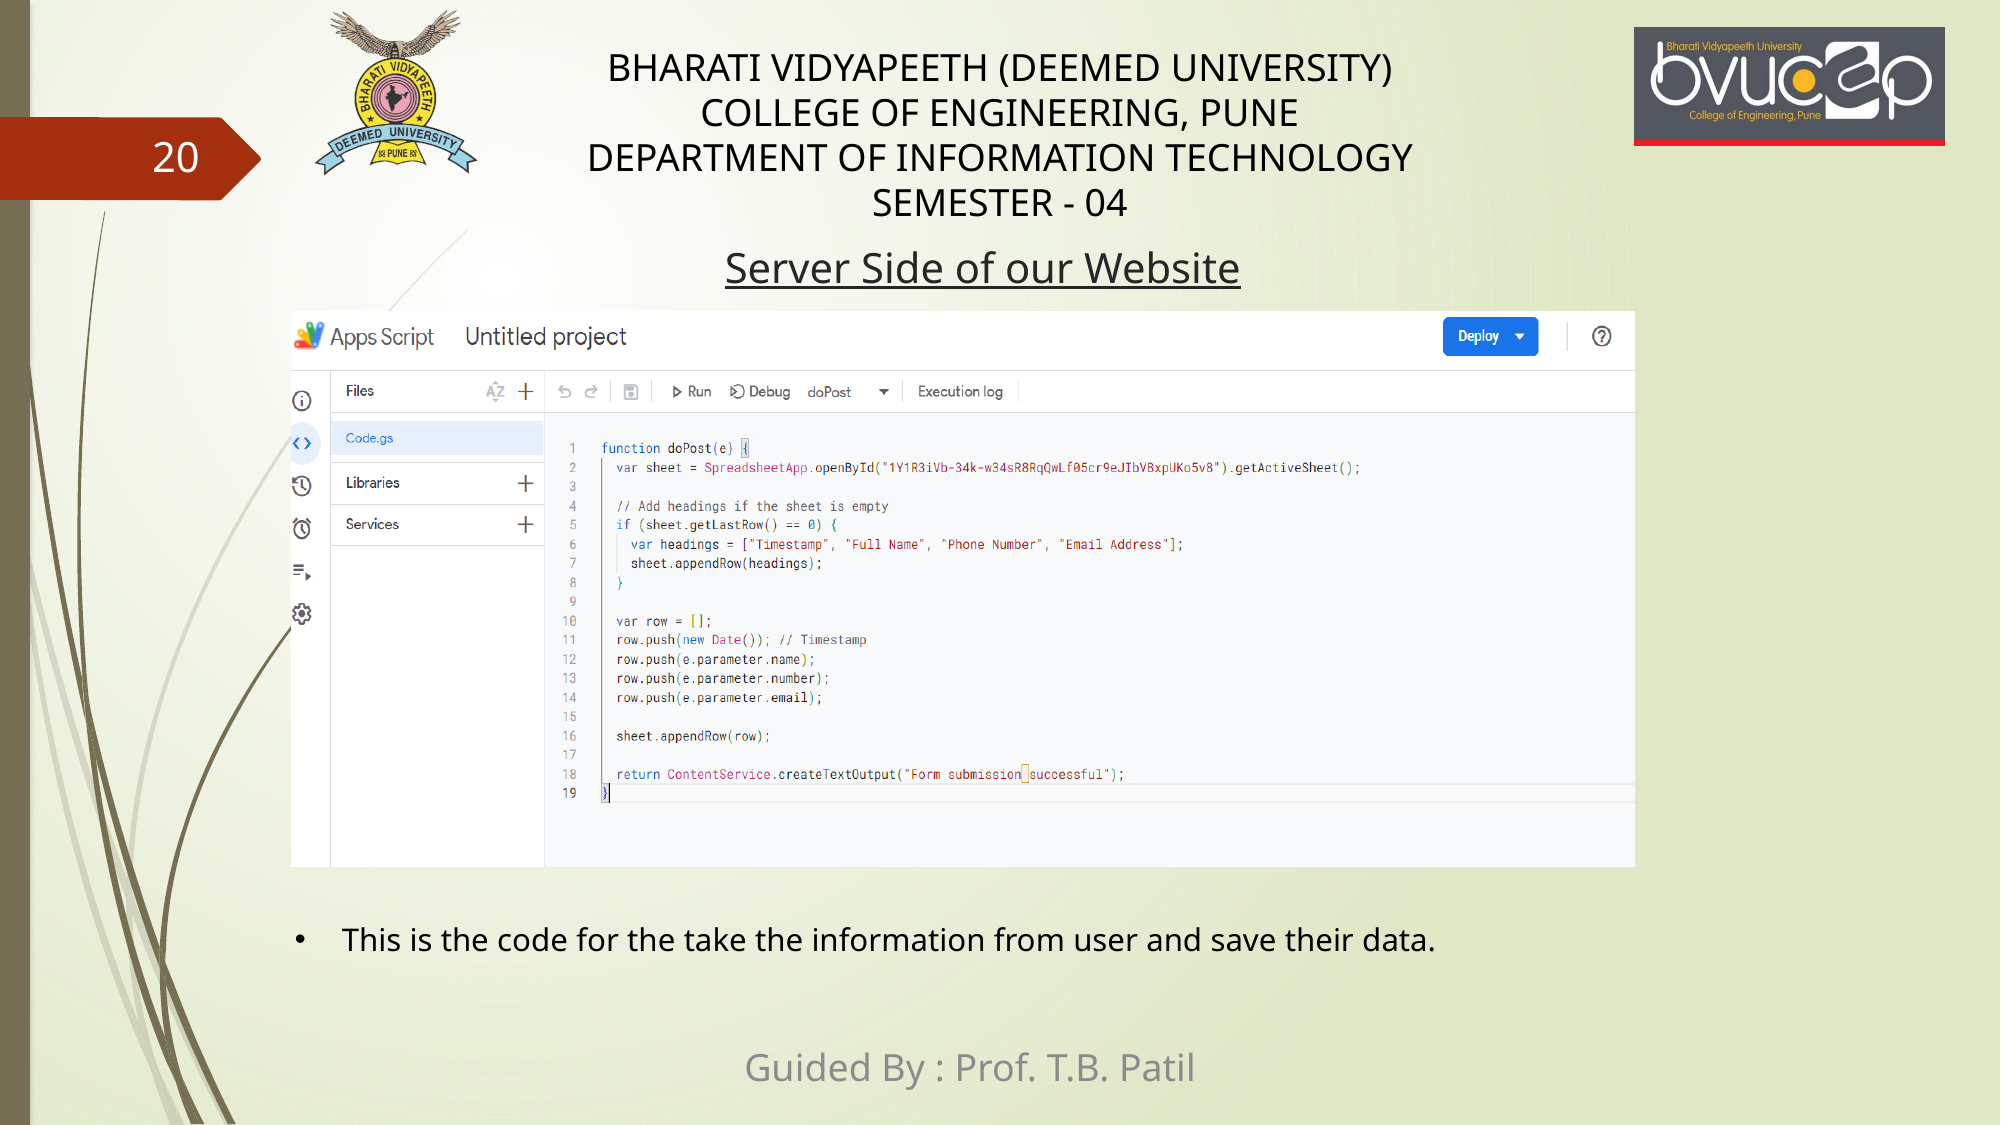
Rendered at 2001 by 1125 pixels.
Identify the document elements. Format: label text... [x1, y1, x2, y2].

text_box This is the code for the take the information from user and save their data. [280, 912, 1781, 965]
text_box BHARATI VIDYAPEETH (DEEMED UNIVERSITY) COLLEGE OF ENGINEERING, PUNE DEPARTMENT OF INFORMATION TECHNOLOGY SEMESTER - 04 [500, 37, 1500, 232]
slide_number 20 [87, 129, 216, 190]
footer Guided By : Prof. T.B. Patil [345, 1036, 1596, 1097]
picture [293, 0, 501, 196]
picture [1634, 27, 1945, 146]
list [290, 311, 1635, 868]
title Server Side of our Website [267, 234, 1699, 312]
